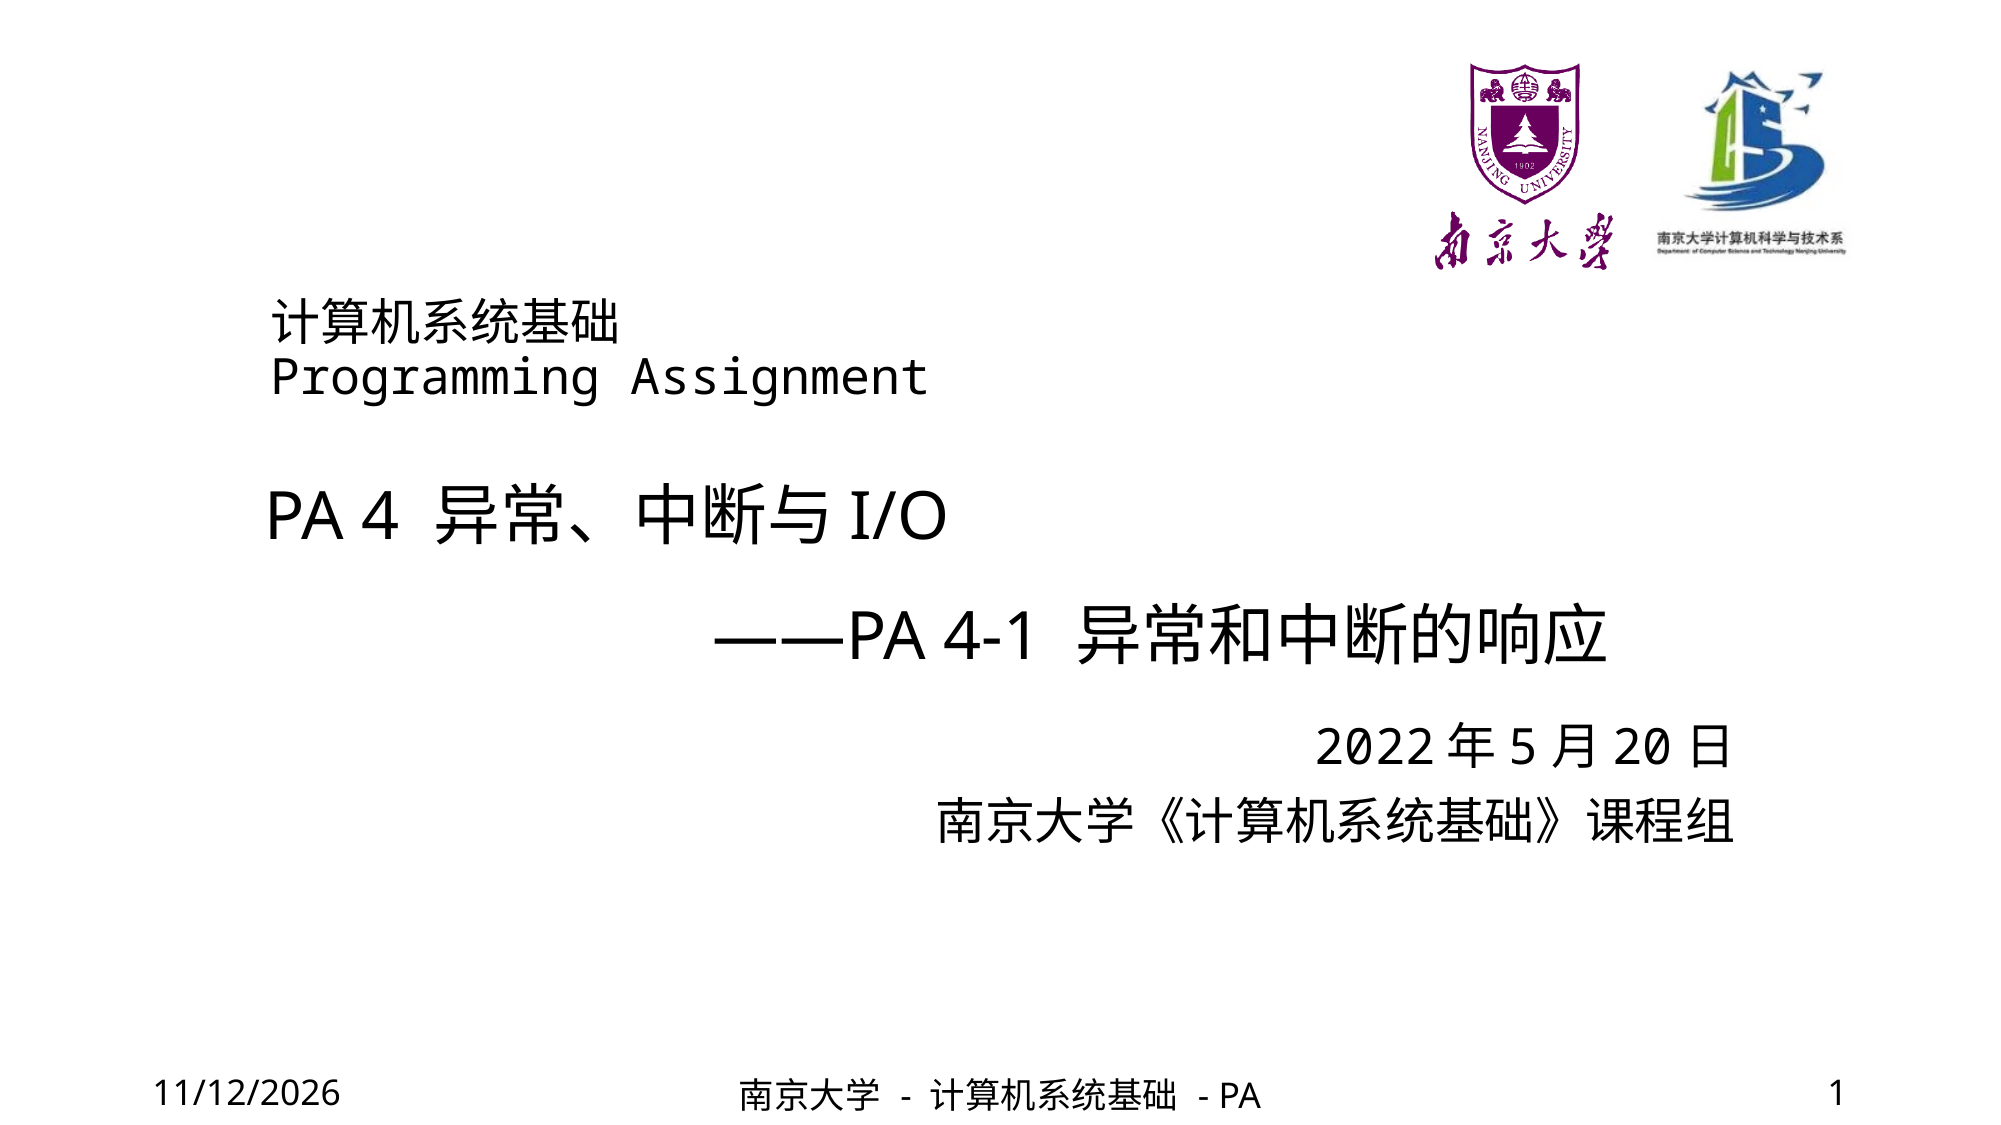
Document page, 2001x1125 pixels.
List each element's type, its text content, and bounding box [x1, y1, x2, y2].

subtitle 2022年5月20日 南京大学《计算机系统基础》课程组 [249, 713, 1750, 960]
title PA 4 异常、中断与I/O ——PA 4-1 异常和中断的响应 [249, 289, 1750, 681]
picture [1641, 49, 1863, 284]
picture [1435, 63, 1613, 270]
text_box 计算机系统基础 Programming Assignment [255, 194, 1381, 414]
slide_number 1 [1412, 1064, 1863, 1125]
footer 南京大学 - 计算机系统基础 - PA [662, 1064, 1338, 1125]
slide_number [137, 1064, 588, 1125]
